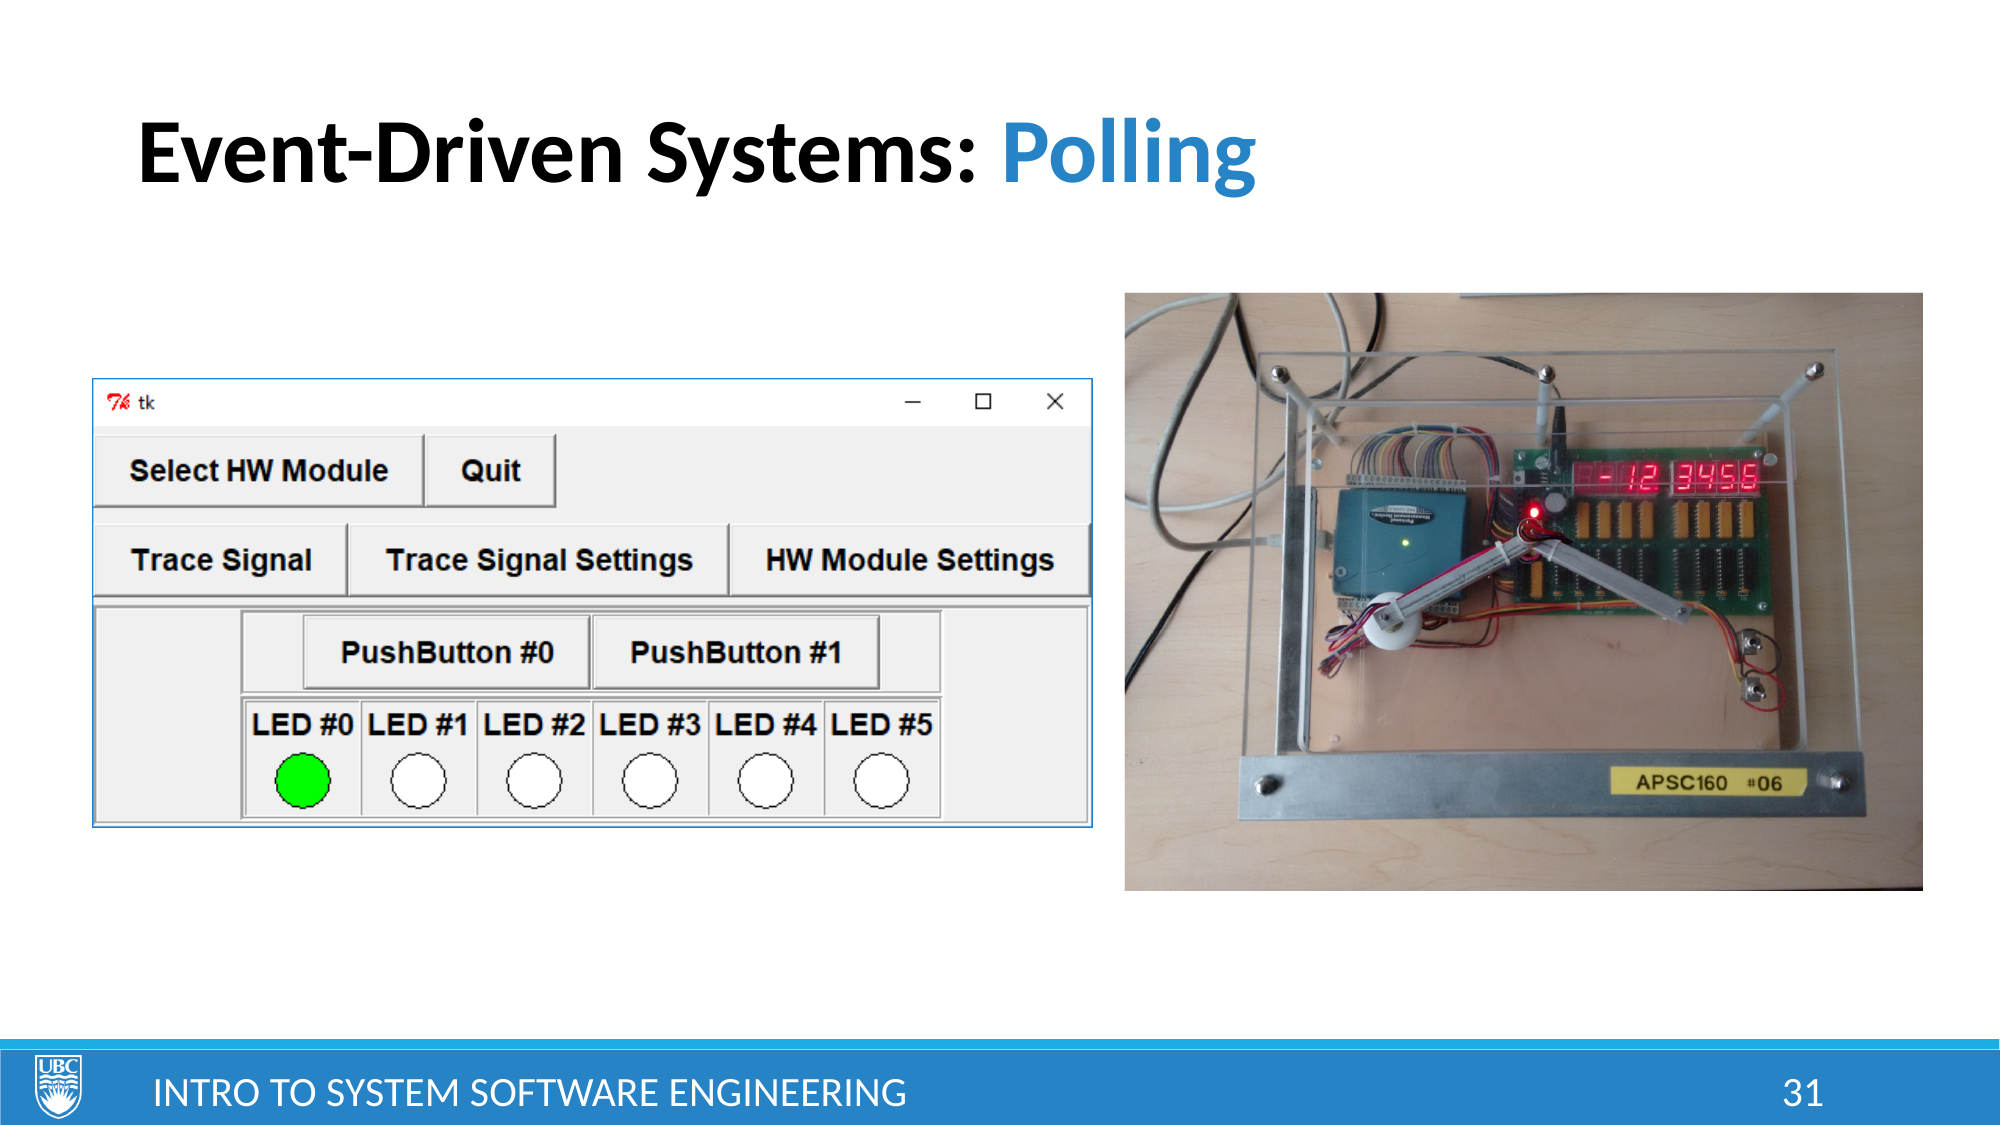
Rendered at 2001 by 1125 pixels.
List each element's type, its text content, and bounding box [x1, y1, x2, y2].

slide_number 31 [1624, 1059, 1840, 1120]
text_box Event-Driven Systems: Polling [123, 83, 1273, 208]
picture [1126, 191, 1922, 991]
picture [35, 1055, 82, 1119]
picture [92, 378, 1094, 828]
footer Intro to System Software Engineering [137, 1059, 1396, 1120]
